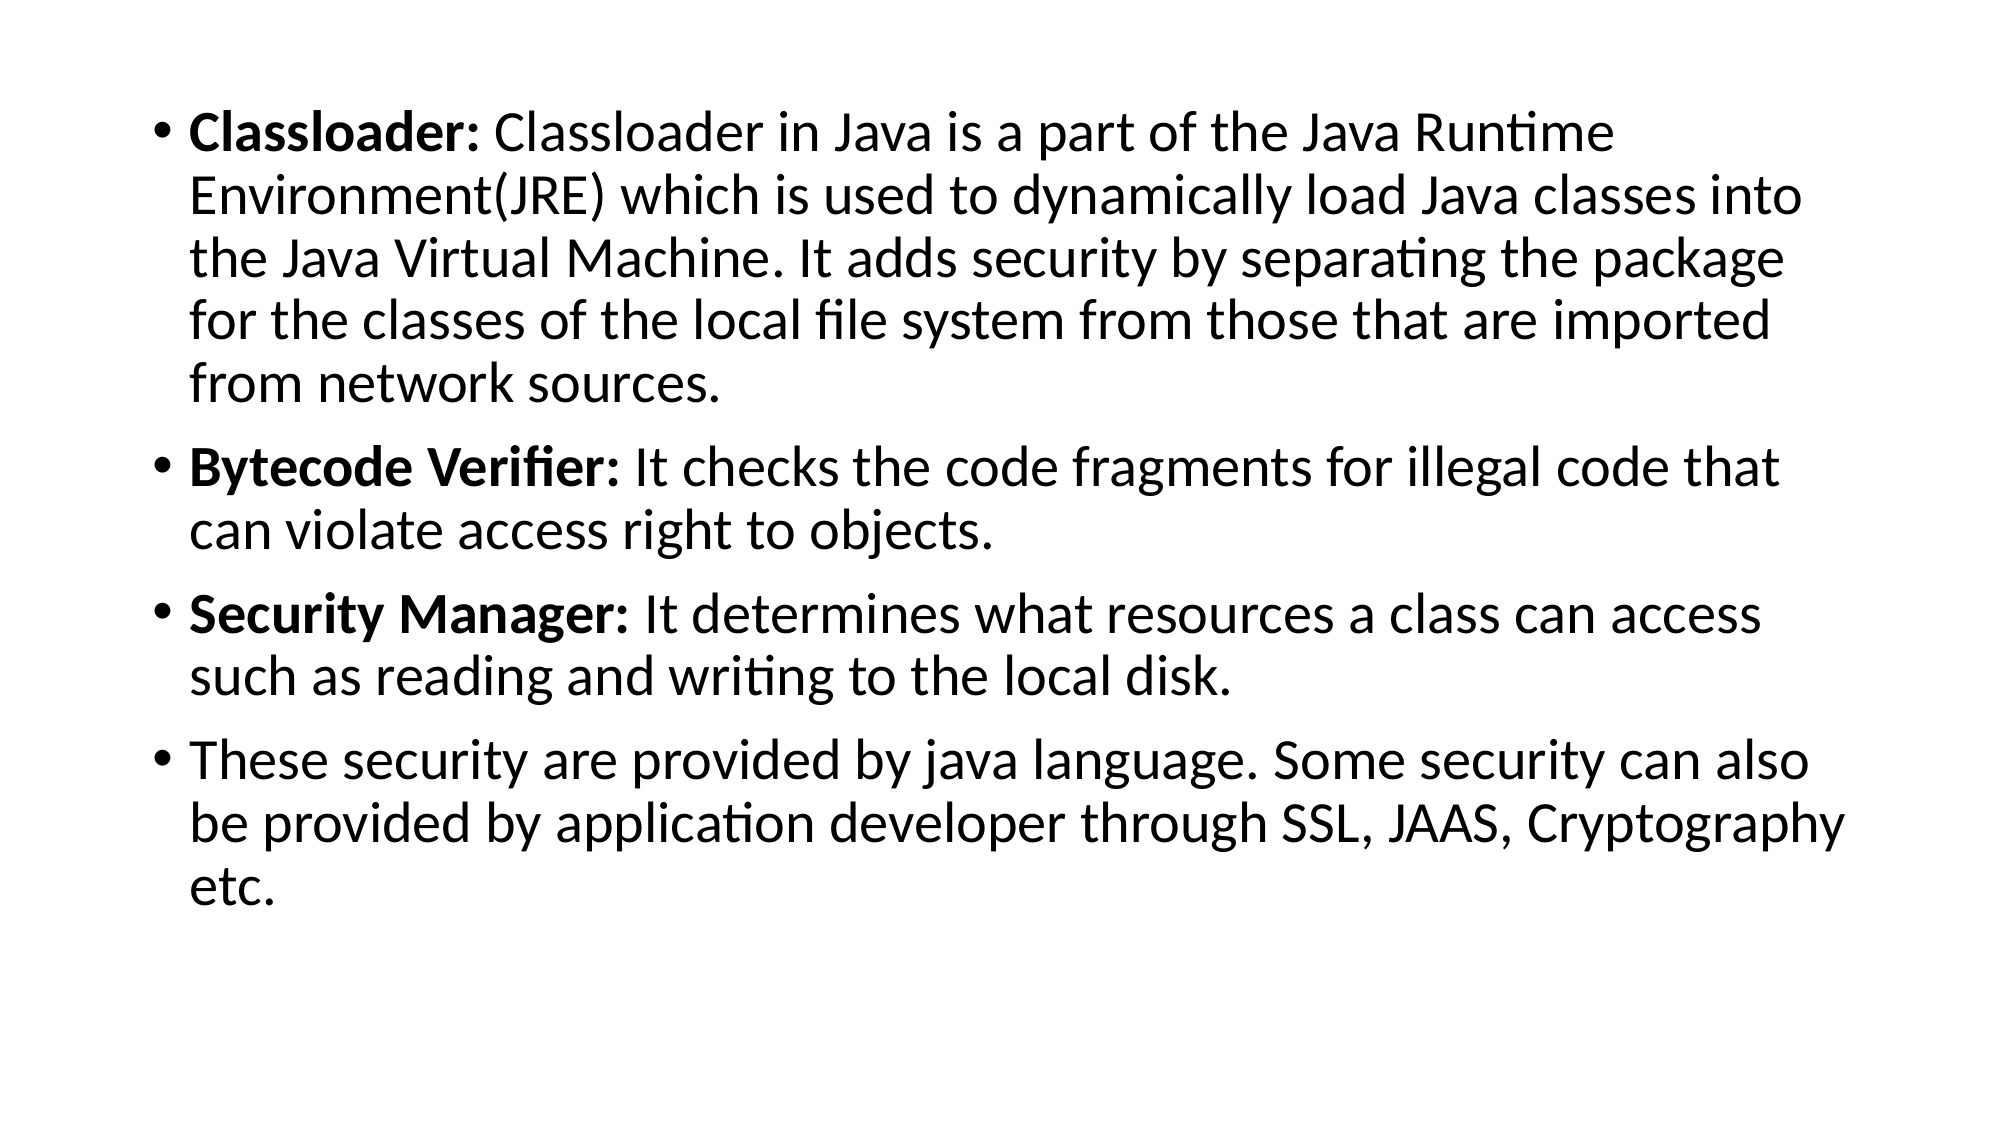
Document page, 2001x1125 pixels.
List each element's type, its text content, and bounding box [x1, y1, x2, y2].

list Classloader: Classloader in Java is a part of the Java Runtime Environment(JRE) which is used to dynamically load Java classes into the Java Virtual Machine. It adds security by separating the package for the classes of the local file system from those that are imported from network sources. Bytecode Verifier: It checks the code fragments for illegal code that can violate access right to objects. Security Manager: It determines what resources a class can access such as reading and writing to the local disk. These security are provided by java language. Some security can also be provided by application developer through SSL, JAAS, Cryptography etc. [137, 93, 1863, 1014]
